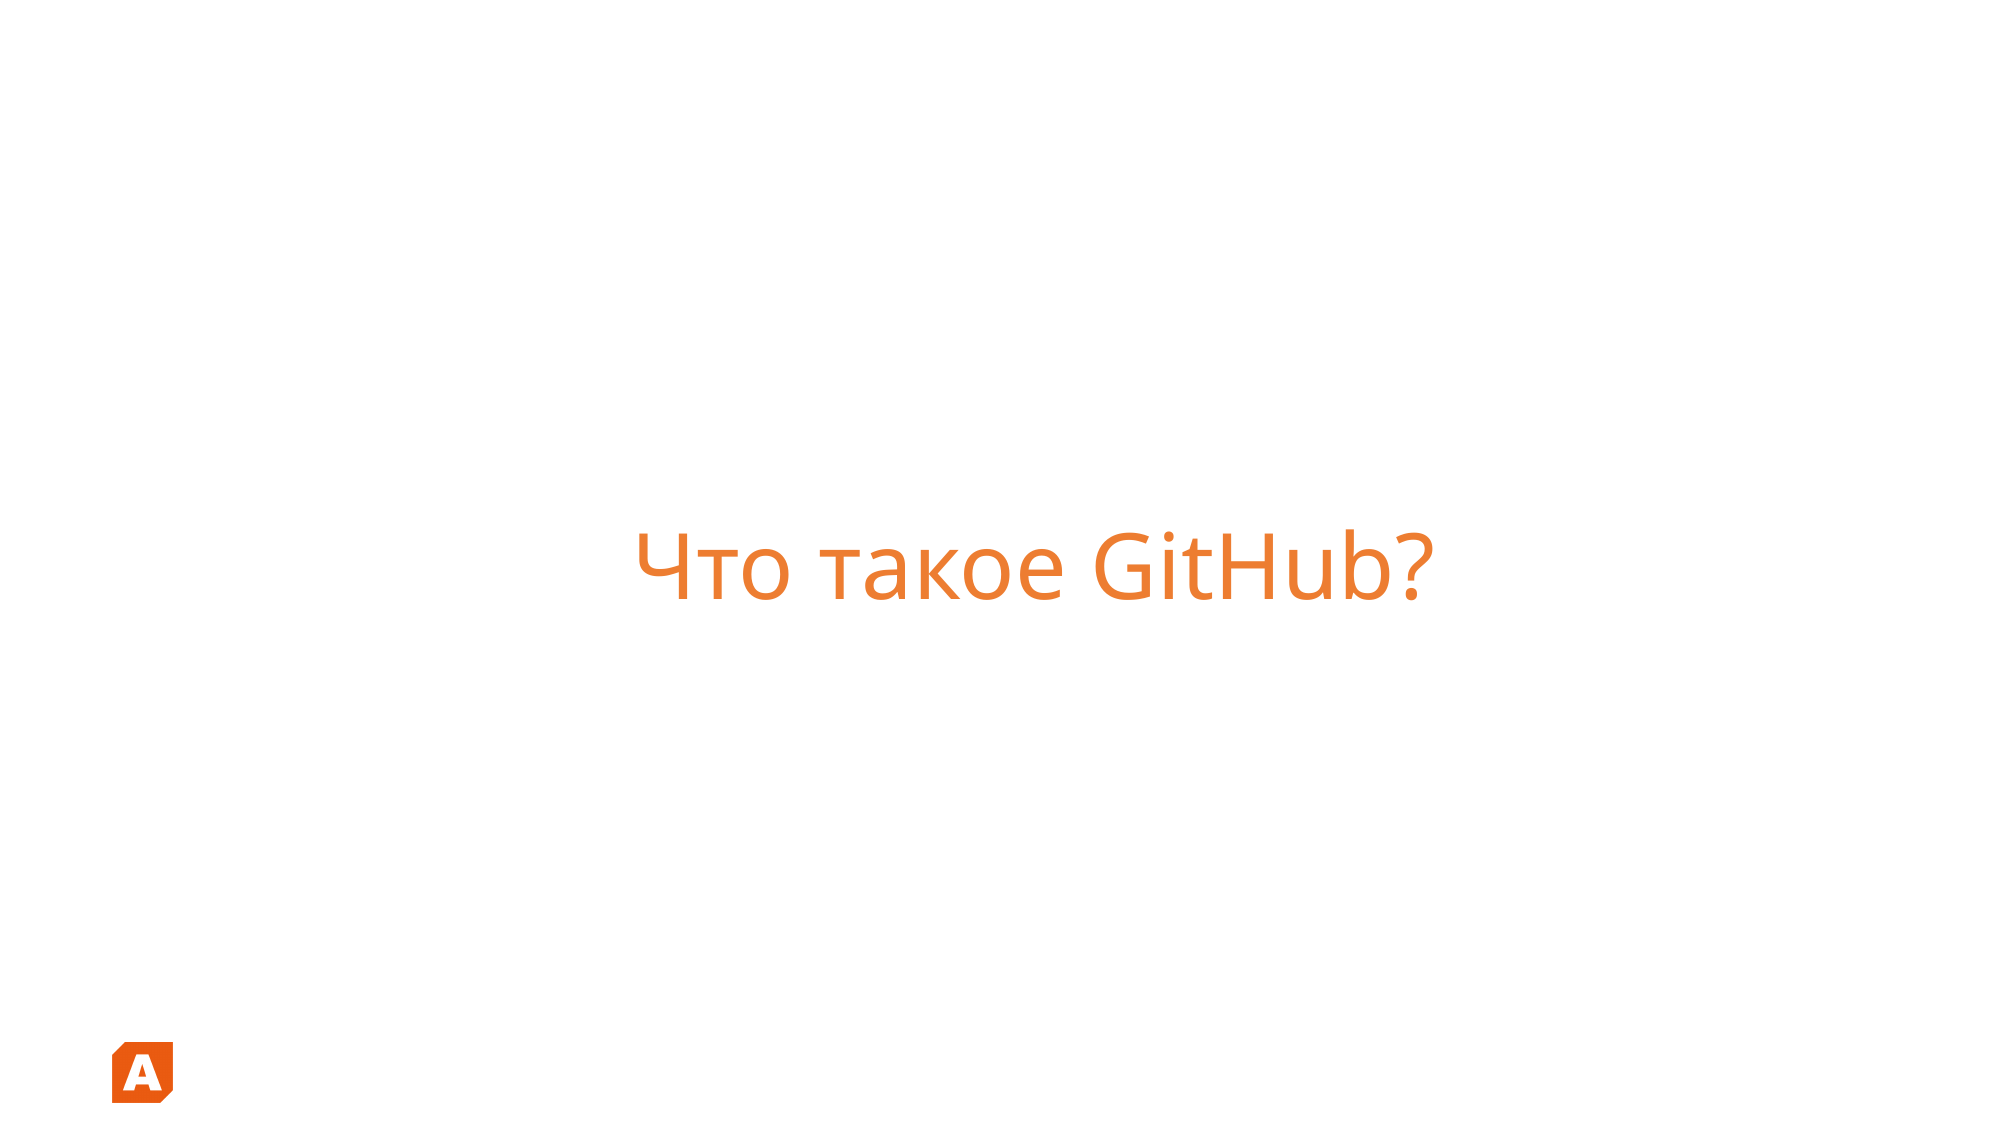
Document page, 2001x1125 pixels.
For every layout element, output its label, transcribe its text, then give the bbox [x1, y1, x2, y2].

title Что такое GitHub? [367, 404, 1700, 721]
picture [112, 1042, 173, 1103]
